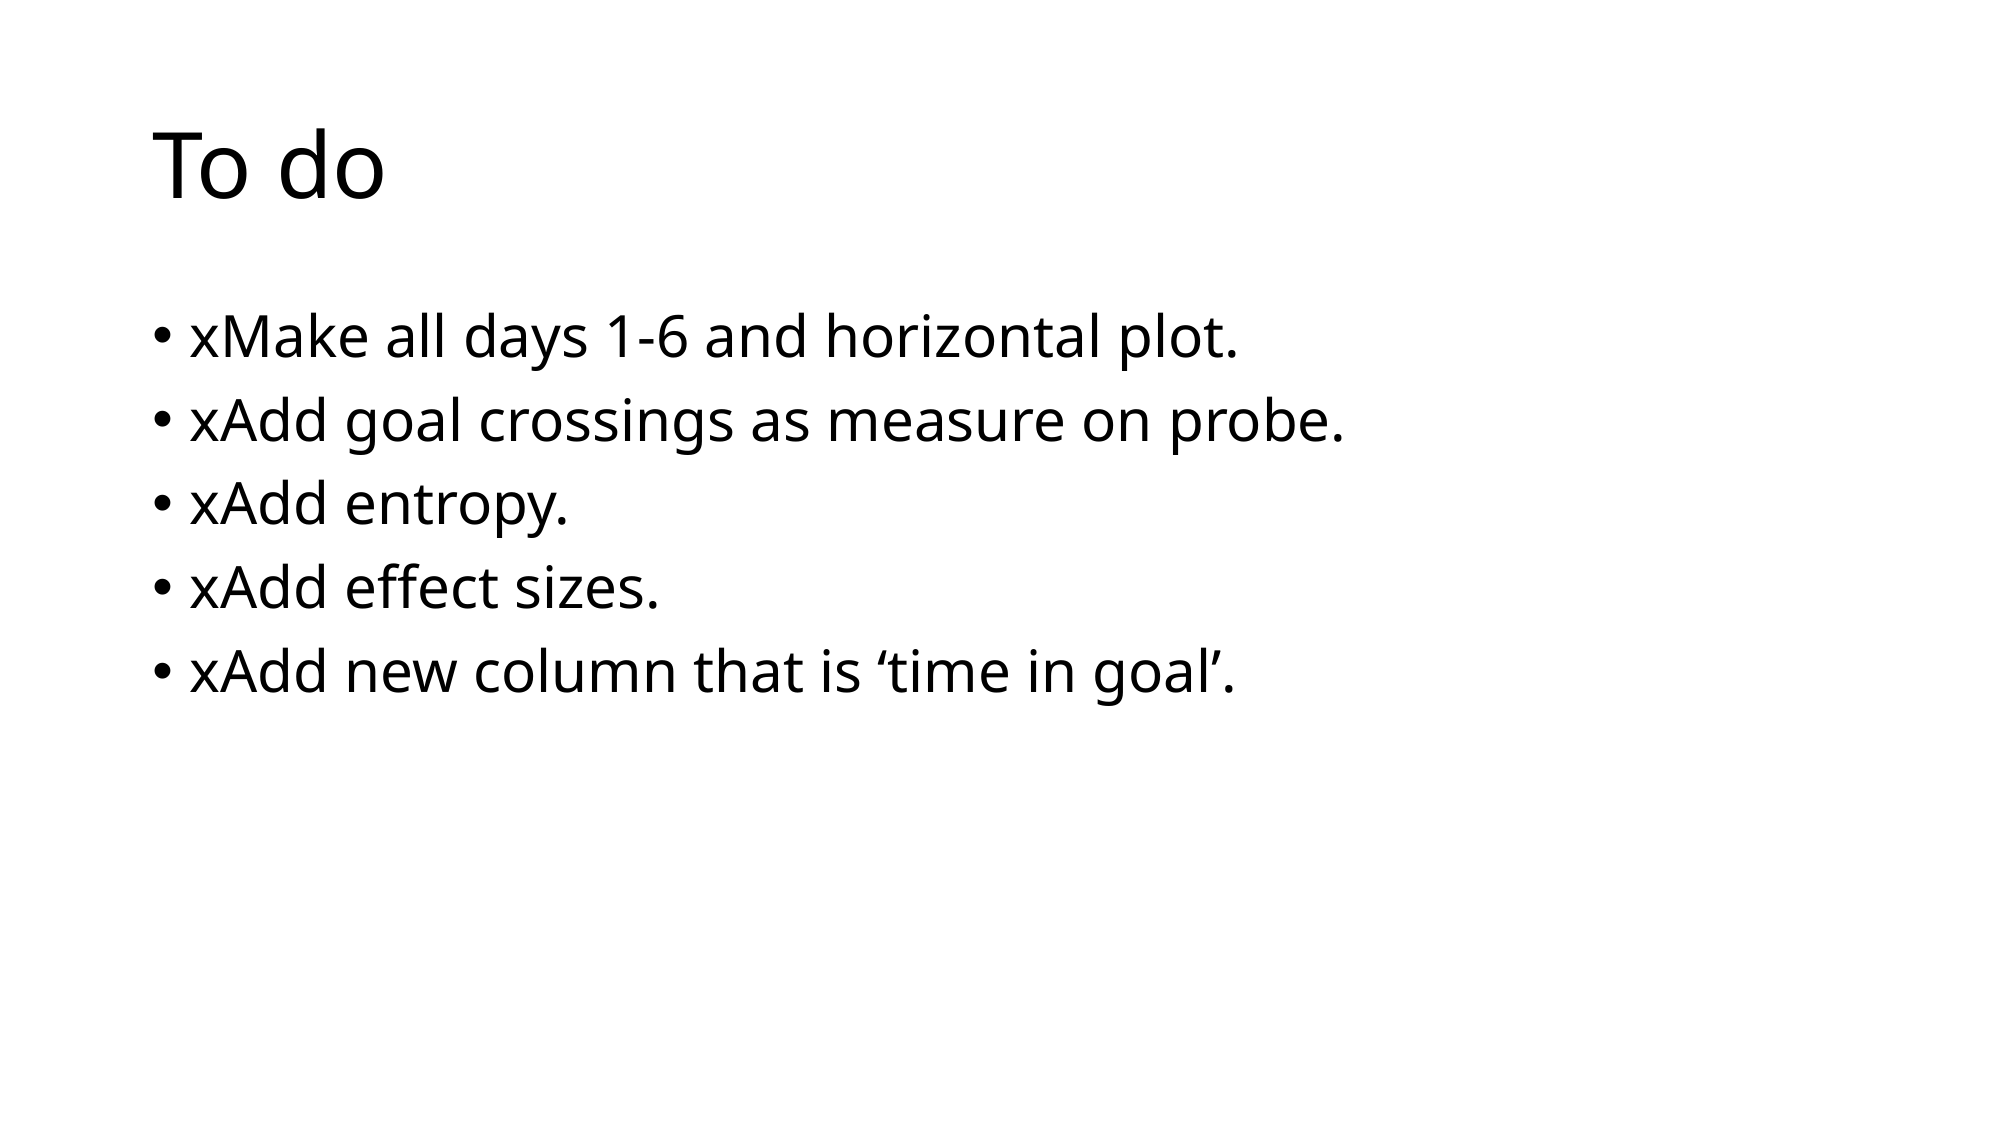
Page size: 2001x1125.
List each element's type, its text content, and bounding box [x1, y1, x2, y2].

title To do [137, 59, 1863, 278]
list xMake all days 1-6 and horizontal plot. xAdd goal crossings as measure on probe. xAdd entropy. xAdd effect sizes. xAdd new column that is ‘time in goal’. [137, 299, 1863, 1014]
